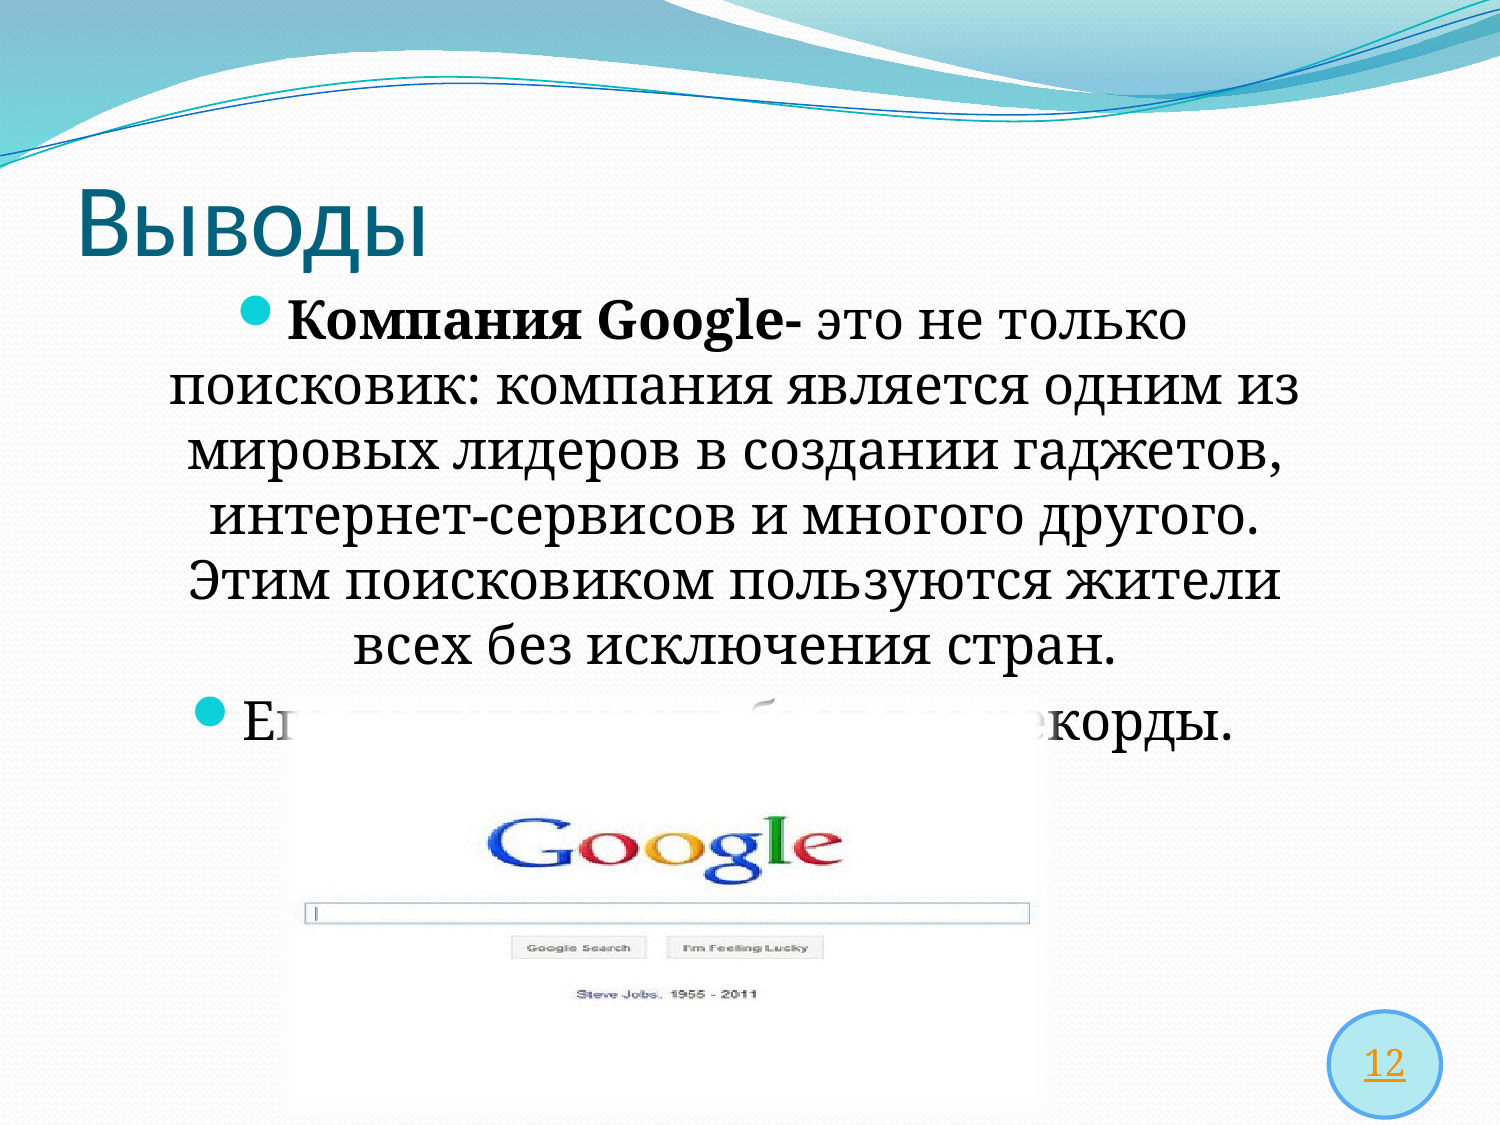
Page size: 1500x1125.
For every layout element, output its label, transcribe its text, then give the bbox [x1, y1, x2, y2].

title Выводы [75, 90, 1425, 278]
picture [265, 680, 1070, 1125]
list Компания Google- это не только поисковик: компания является одним из мировых лидеров в создании гаджетов, интернет-сервисов и многого другого. Этим поисковиком пользуются жители всех без исключения стран. Его популярность бьет все рекорды. [75, 277, 1351, 828]
text_box 12 [1326, 1009, 1444, 1120]
